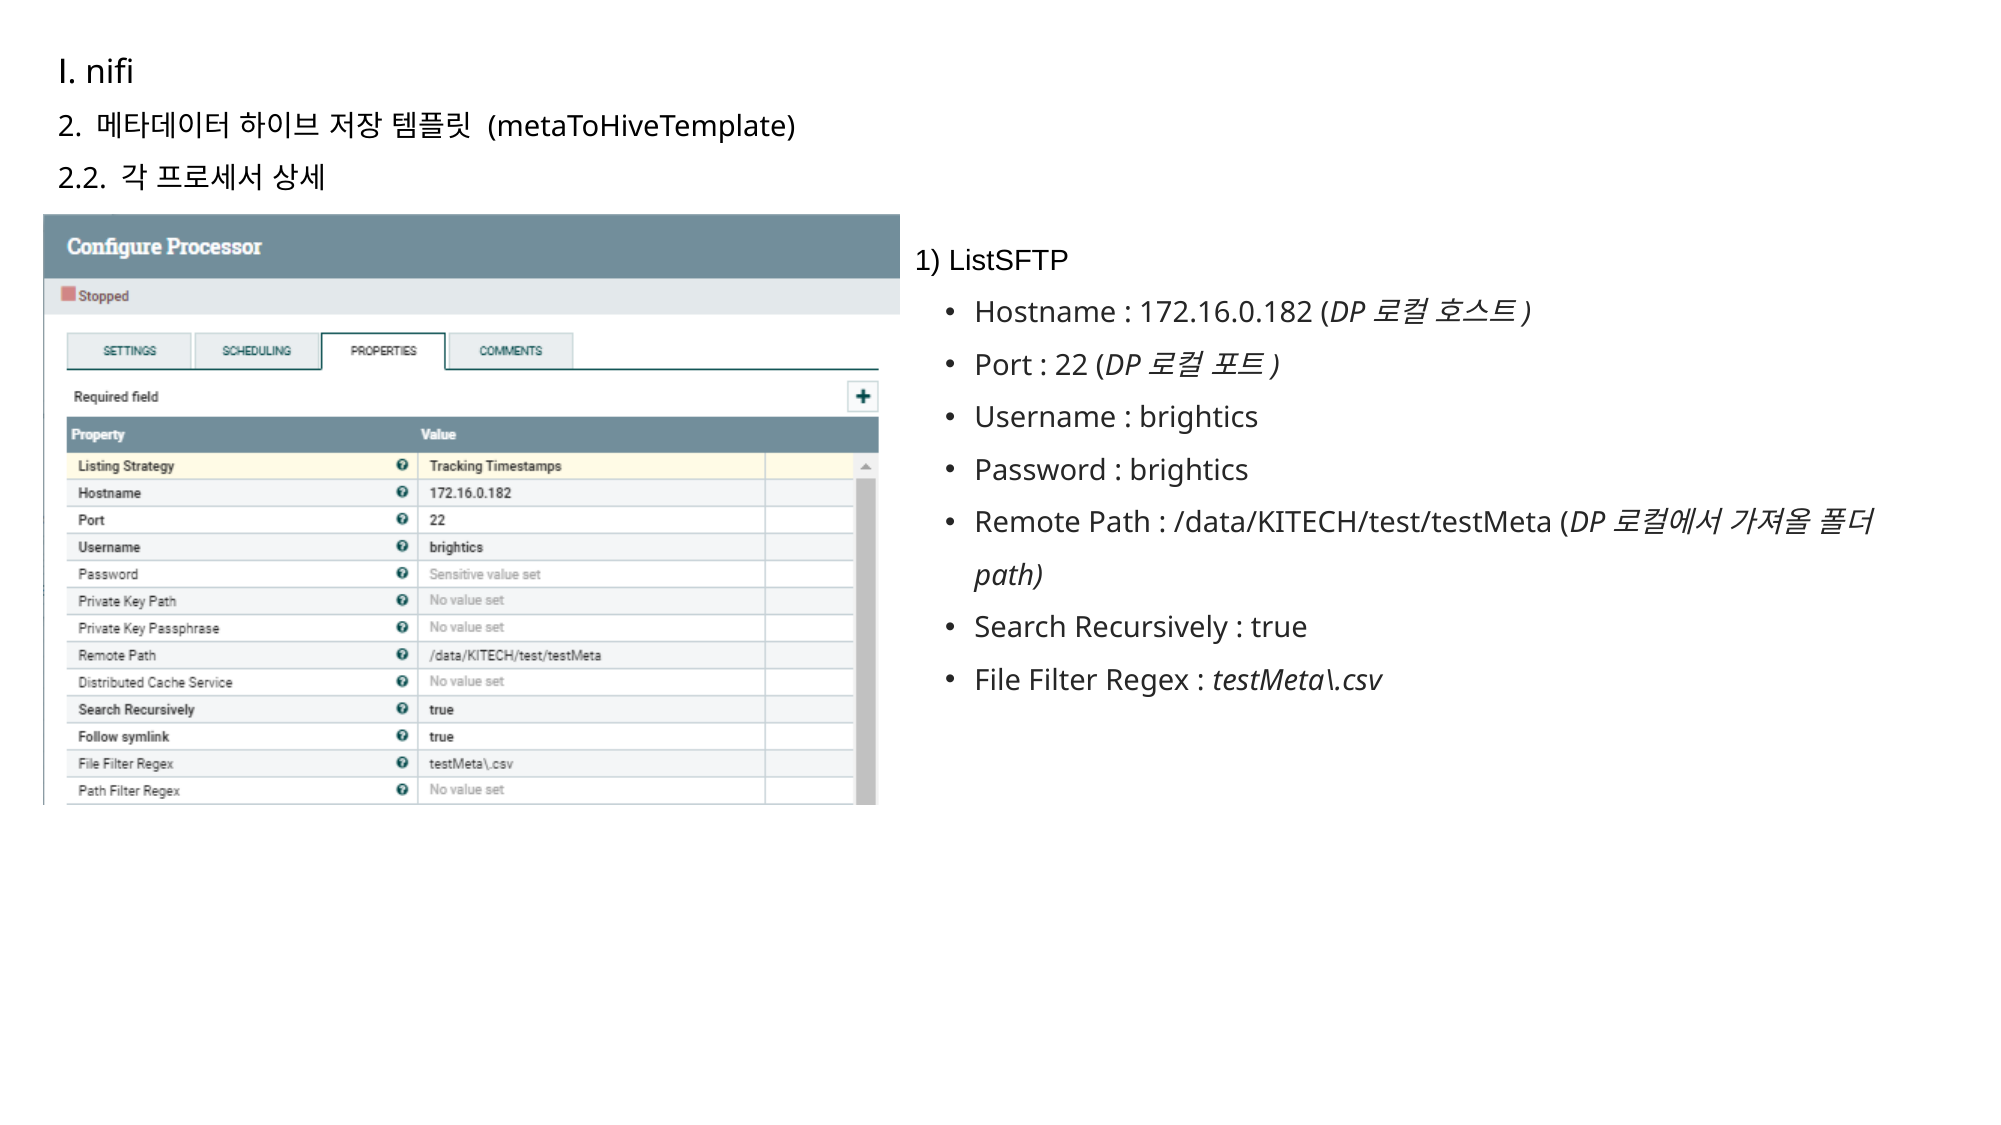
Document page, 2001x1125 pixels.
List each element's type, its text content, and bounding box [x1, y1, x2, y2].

picture [43, 214, 900, 805]
text_box Ⅰ. nifi 2. 메타데이터 하이브 저장 템플릿 (metaToHiveTemplate) 2.2. 각 프로세서 상세 [42, 42, 1958, 99]
text_box 1) ListSFTP Hostname : 172.16.0.182 (DP로컬 호스트) Port : 22 (DP로컬 포트) Username : brightics Password : brightics Remote Path : /data/KITECH/test/testMeta (DP로컬에서 가져올 폴더 path) Search Recursively : true File Filter Regex : testMeta\.csv [900, 215, 1958, 719]
